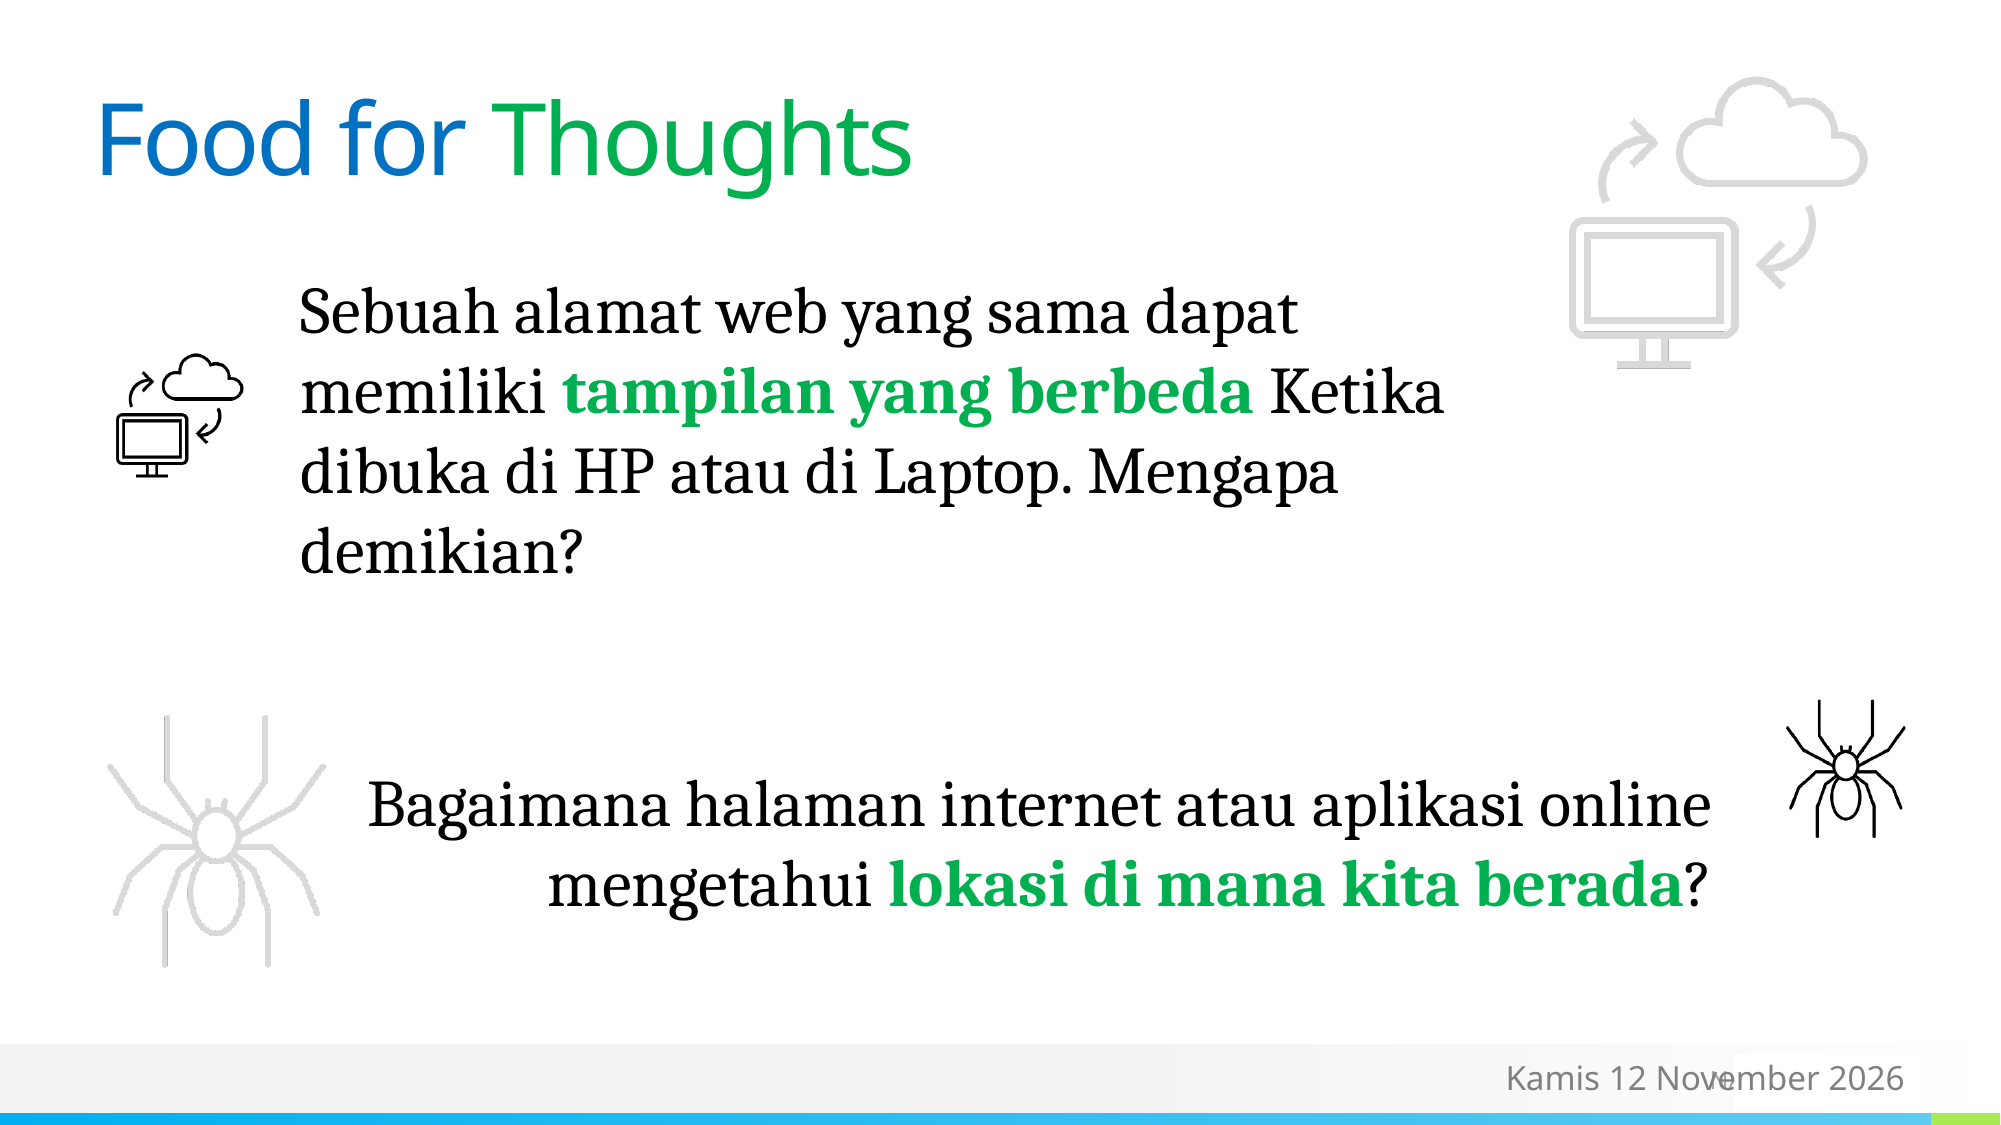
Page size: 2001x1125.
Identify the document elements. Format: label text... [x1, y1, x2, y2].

picture [1538, 50, 1893, 405]
text_box Sebuah alamat web yang sama dapat memiliki tampilan yang berbeda Ketika dibuka di HP atau di Laptop. Mengapa demikian? [286, 259, 1507, 595]
picture [103, 342, 254, 493]
text_box Bagaimana halaman internet atau aplikasi online mengetahui lokasi di mana kita berada? [354, 752, 1728, 927]
picture [1770, 693, 1921, 844]
picture [78, 703, 354, 979]
text_box Food for Thoughts [78, 58, 1071, 228]
